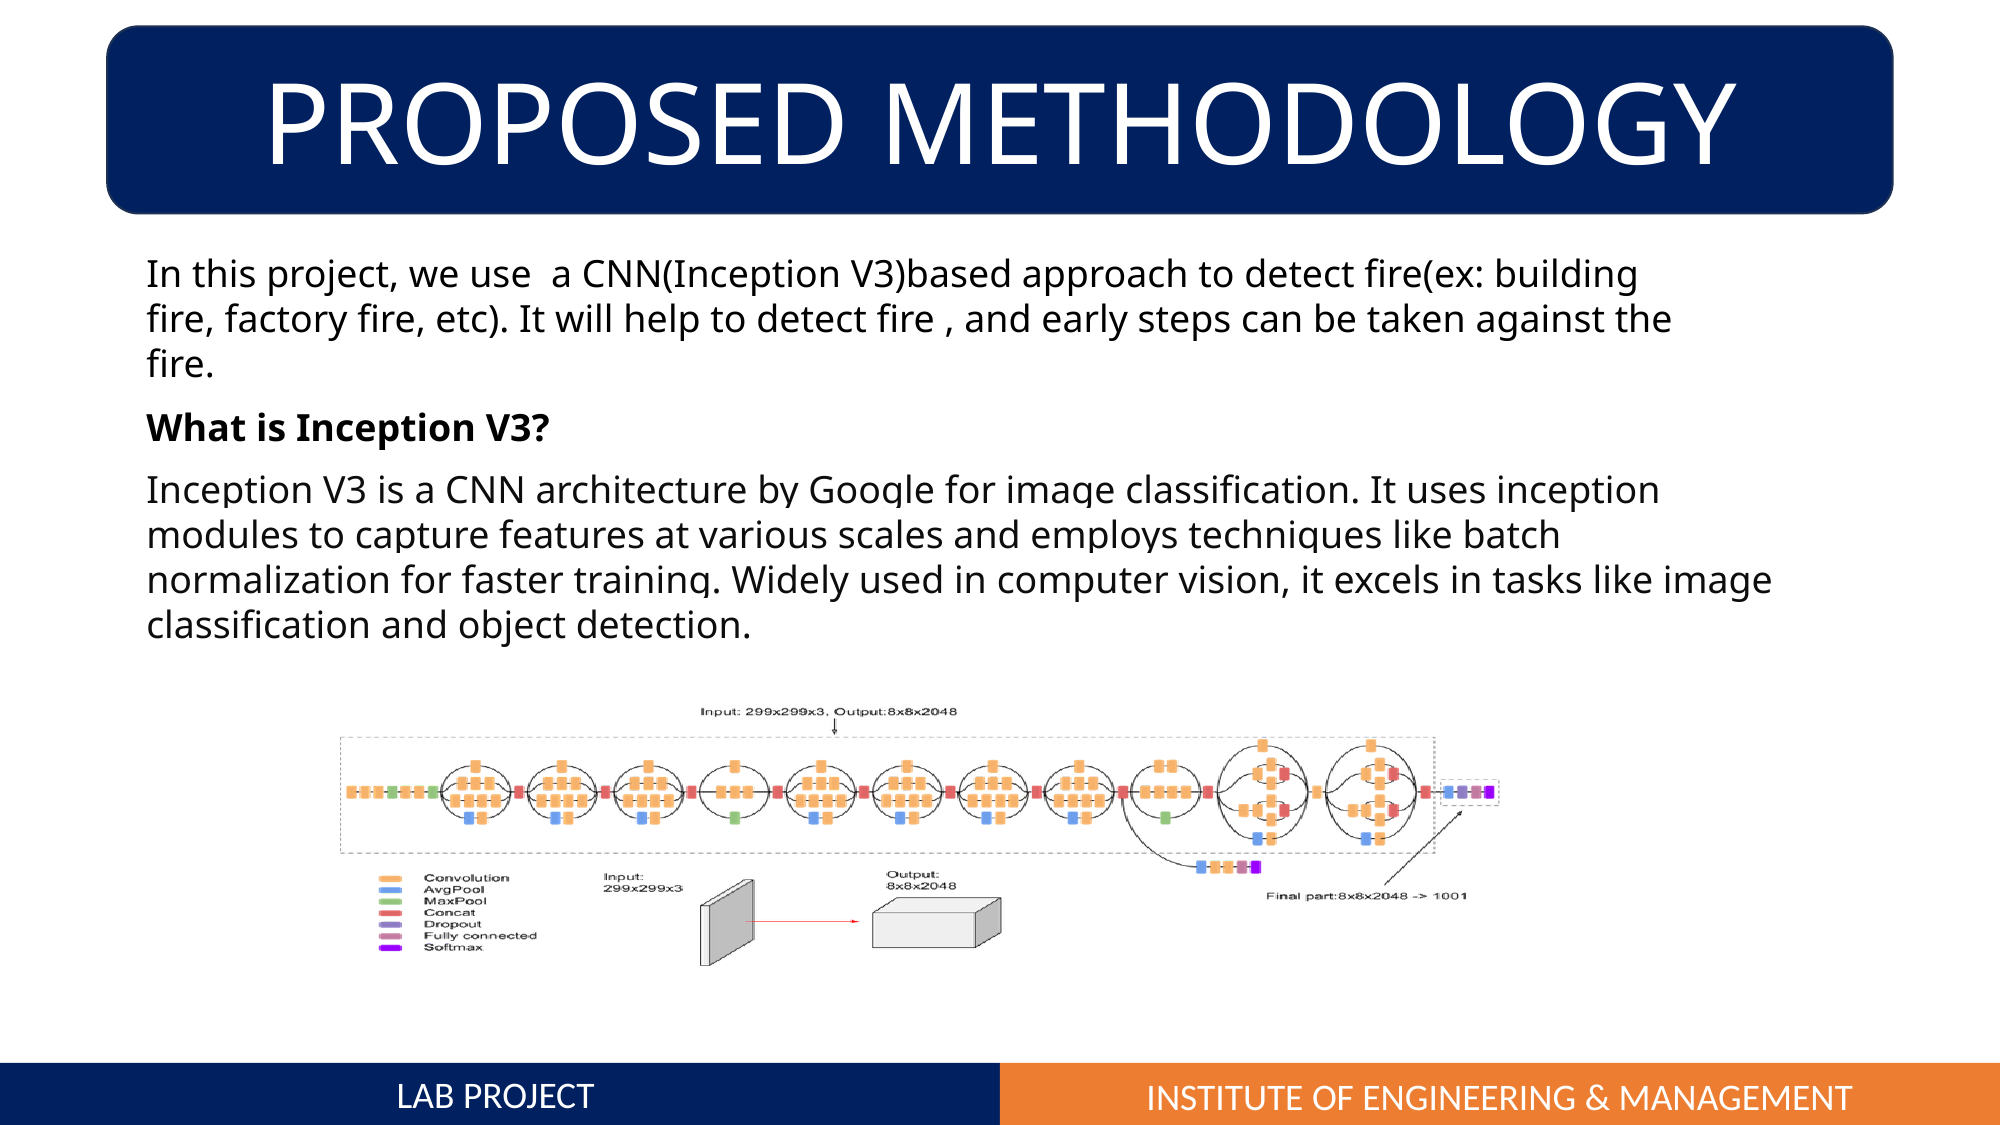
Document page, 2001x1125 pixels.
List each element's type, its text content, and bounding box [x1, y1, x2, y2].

text_box PROPOSED METHODOLOGY [106, 25, 1894, 215]
text_box INSTITUTE OF ENGINEERING & MANAGEMENT [999, 1062, 2000, 1125]
picture [340, 699, 1583, 985]
text_box Inception V3 is a CNN architecture by Google for image classification. It uses inception modules to capture features at various scales and employs techniques like batch normalization for faster training. Widely used in computer vision, it excels in tasks like image classification and object detection. [131, 458, 1818, 654]
text_box LAB PROJECT [0, 1062, 999, 1125]
text_box What is Inception V3? [131, 396, 976, 457]
text_box In this project, we use a CNN(Inception V3)based approach to detect fire(ex: building fire, factory fire, etc). It will help to detect fire , and early steps can be taken against the fire. [131, 242, 1713, 392]
